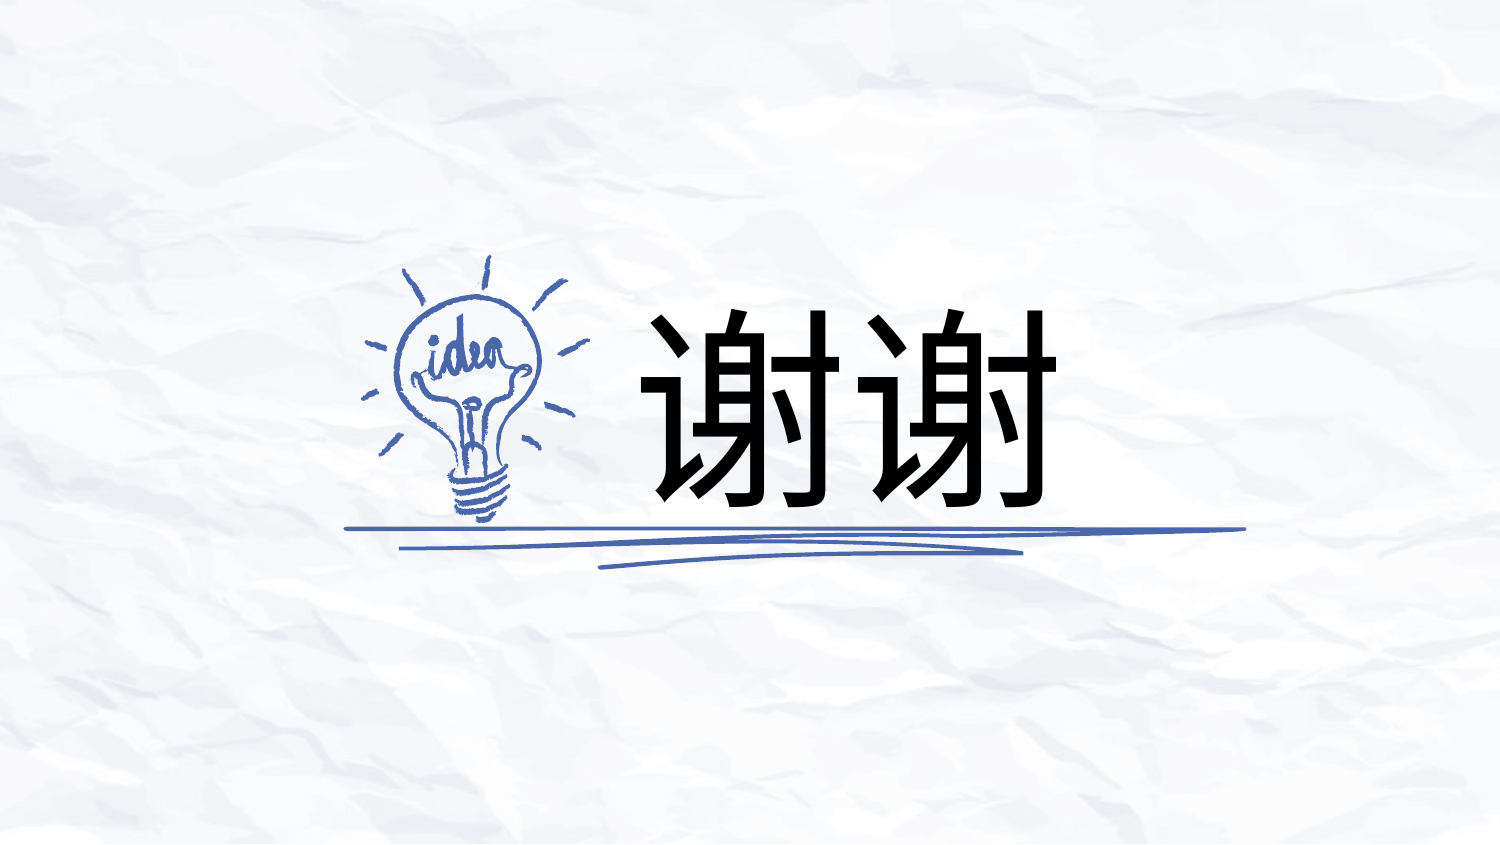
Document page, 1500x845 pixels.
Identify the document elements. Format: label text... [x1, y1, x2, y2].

text_box 谢谢 [620, 268, 1084, 527]
text_box [398, 526, 1247, 570]
text_box 谢谢 [620, 531, 1024, 540]
text_box 谢谢 [781, 536, 1084, 541]
text_box [343, 526, 358, 532]
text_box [359, 254, 591, 524]
